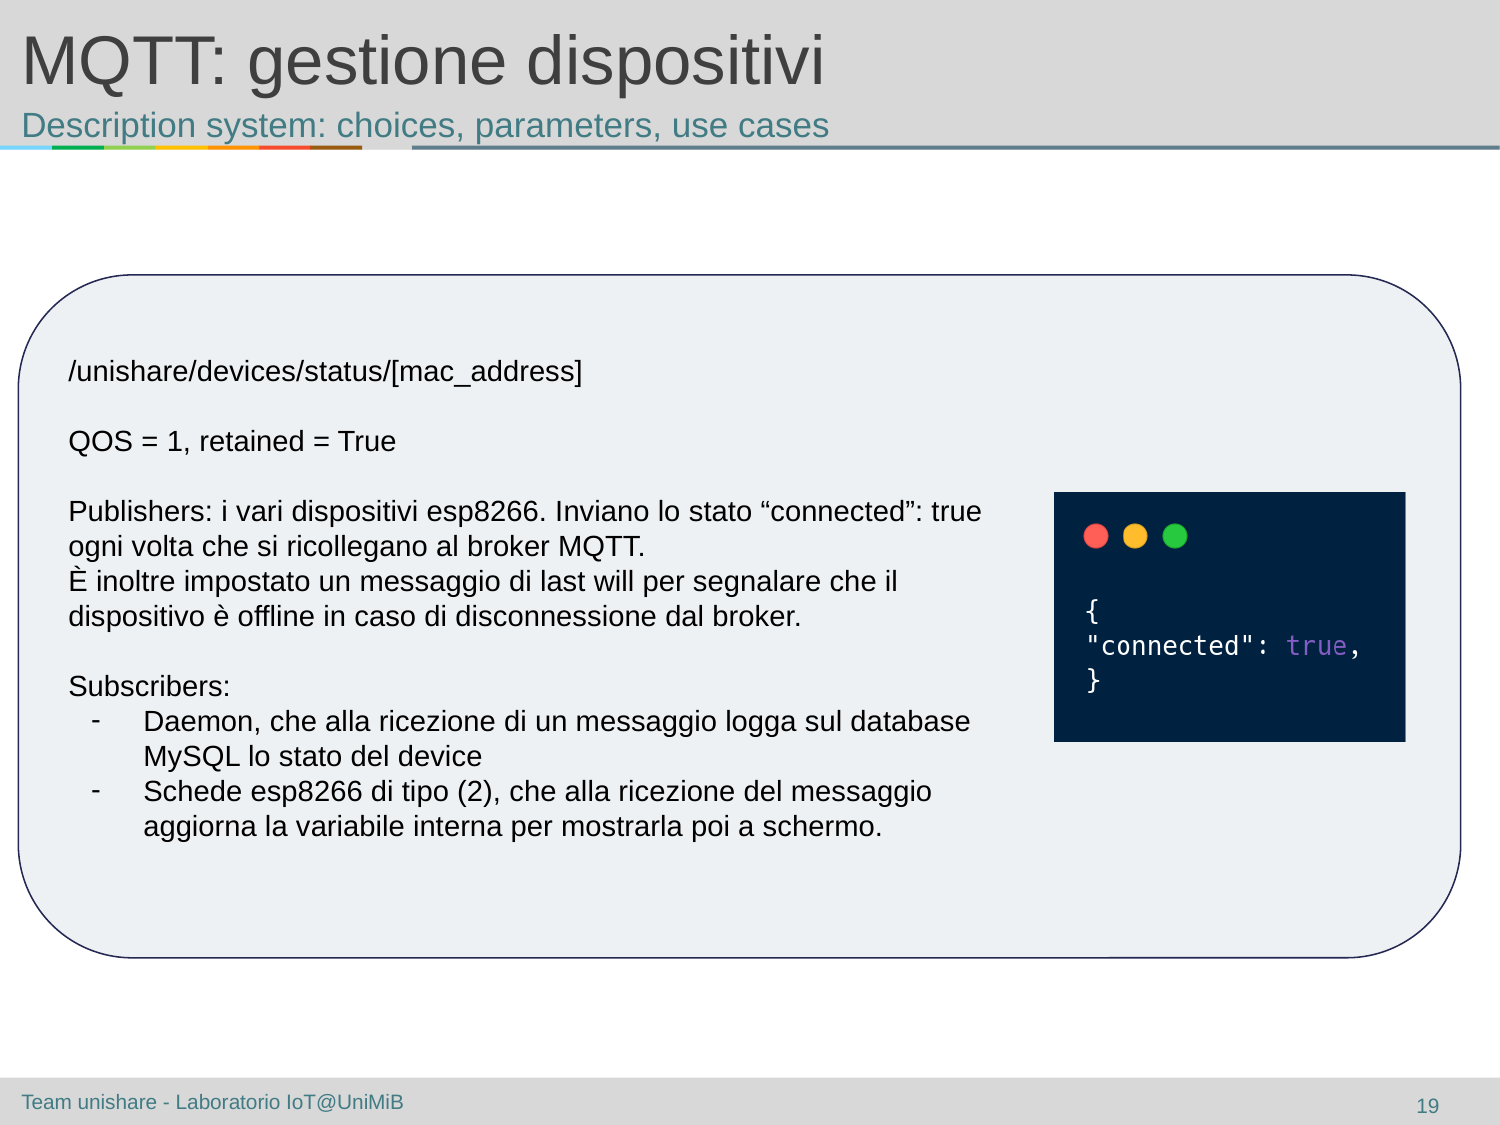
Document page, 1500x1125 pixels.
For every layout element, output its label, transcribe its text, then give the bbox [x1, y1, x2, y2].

text_box [18, 274, 1461, 958]
title MQTT: gestione dispositivi [0, 0, 1500, 92]
text_box /unishare/devices/status/[mac_address] QOS = 1, retained = True Publishers: i vari dispositivi esp8266. Inviano lo stato “connected”: true ogni volta che si ricollegano al broker MQTT. È inoltre impostato un messaggio di last will per segnalare che il dispositivo è offline in caso di disconnessione dal broker. Subscribers: Daemon, che alla ricezione di un messaggio logga sul database MySQL lo stato del device Schede esp8266 di tipo (2), che alla ricezione del messaggio aggiorna la variabile interna per mostrarla poi a schermo. [53, 337, 1054, 857]
footer Team unishare - Laboratorio IoT@UniMiB [0, 1090, 600, 1112]
slide_number ‹#› [1355, 1087, 1461, 1124]
list Description system: choices, parameters, use cases [0, 92, 1500, 146]
picture [1053, 491, 1406, 742]
